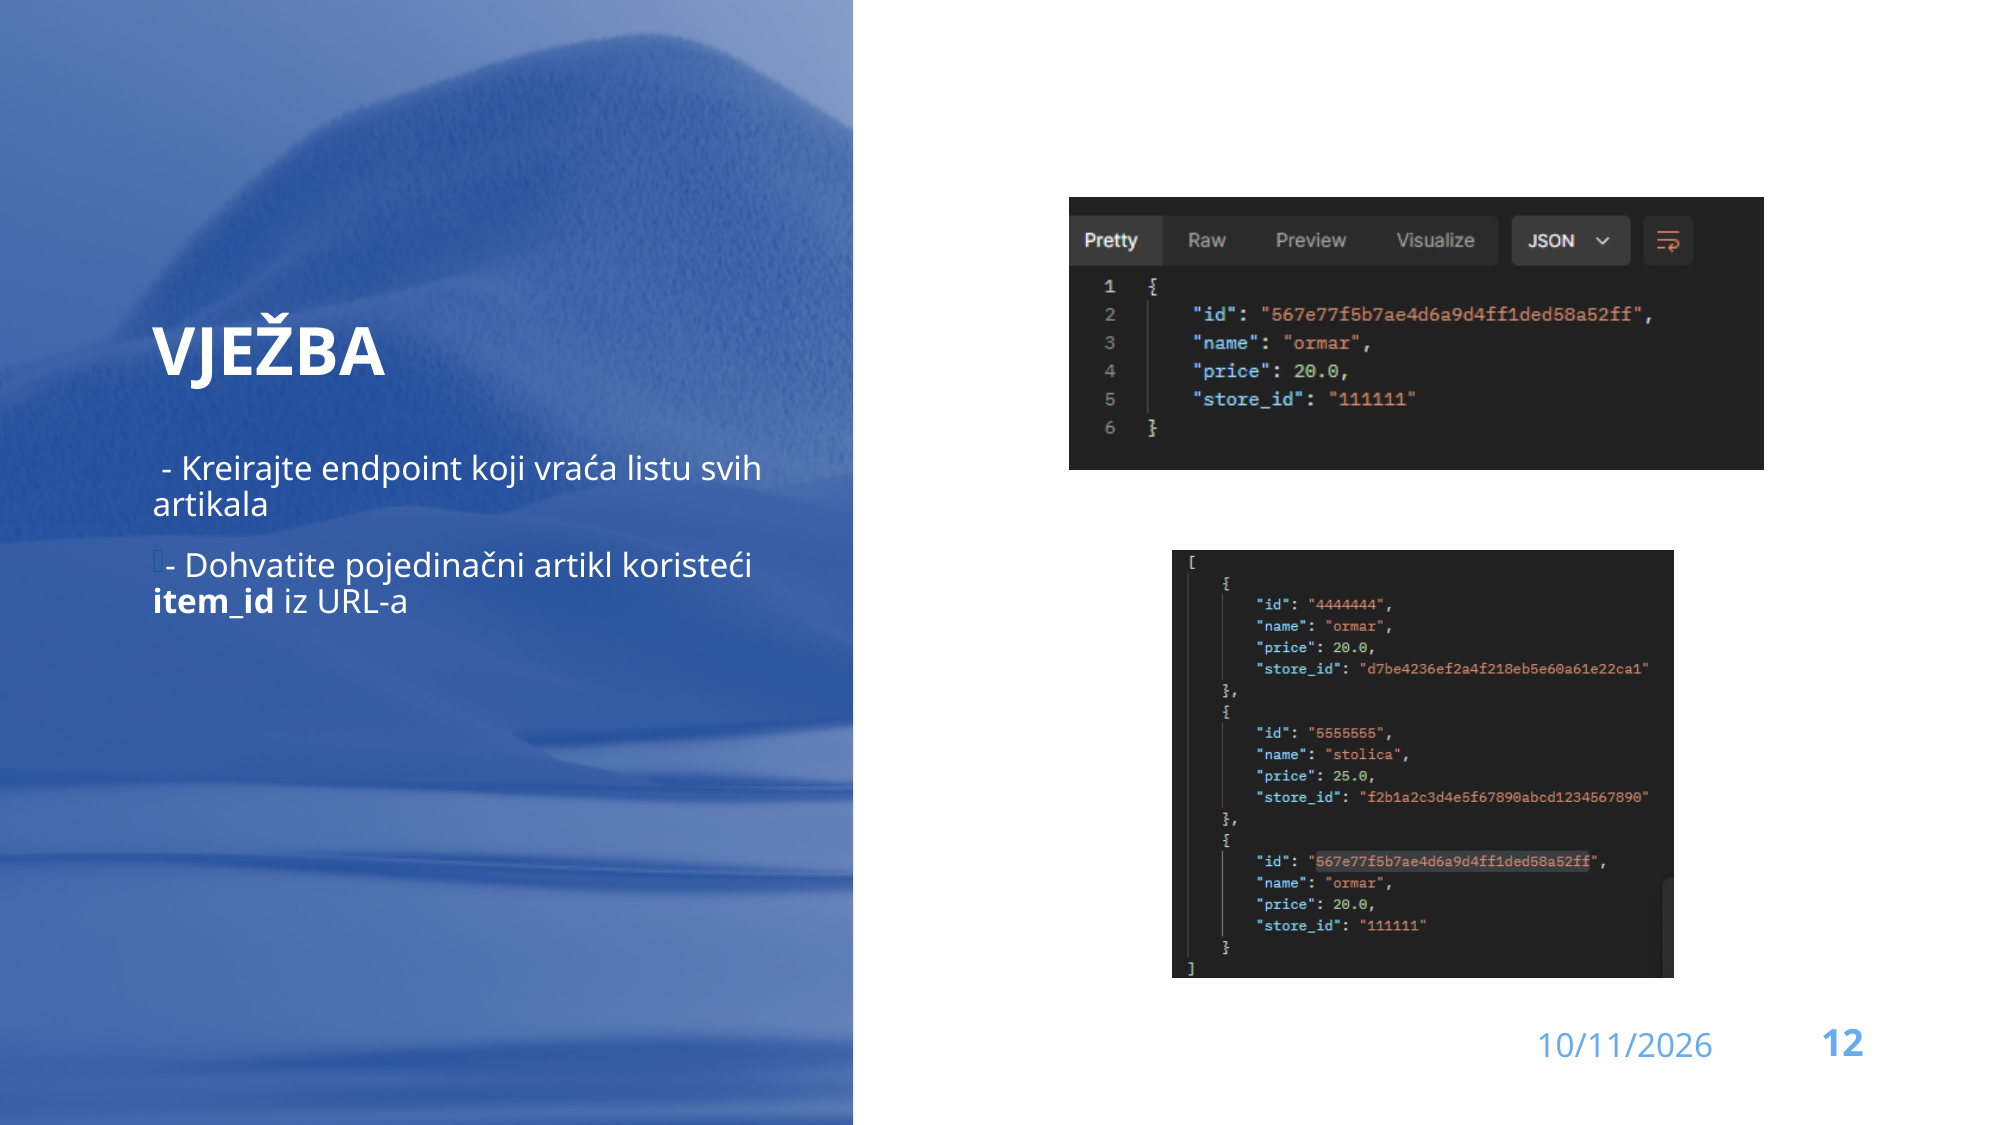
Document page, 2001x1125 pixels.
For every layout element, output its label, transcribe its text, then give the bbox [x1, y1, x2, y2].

list - Kreirajte endpoint koji vraća listu svih artikala - Dohvatite pojedinačni artikl koristeći item_id iz URL-a [137, 444, 783, 963]
title VJEžba [137, 161, 783, 398]
picture [1172, 550, 1674, 978]
picture [0, 0, 854, 1125]
picture [1069, 197, 1764, 470]
